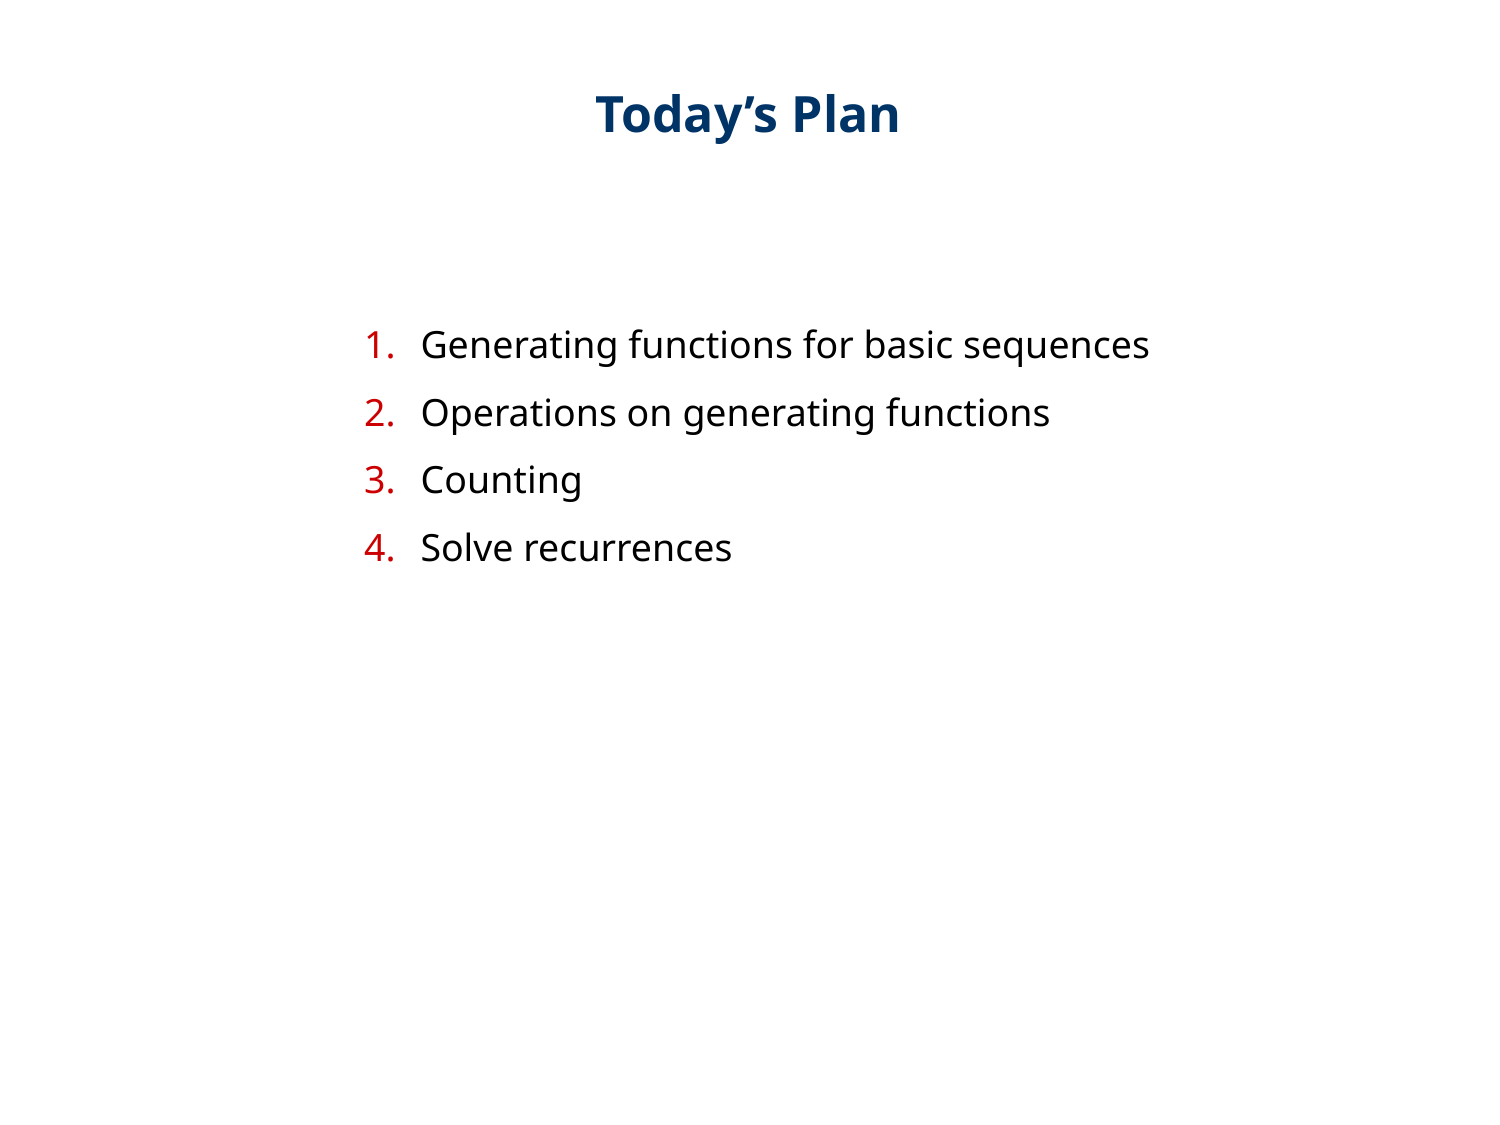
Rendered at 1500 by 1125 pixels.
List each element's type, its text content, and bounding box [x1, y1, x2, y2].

text_box Generating functions for basic sequences Operations on generating functions Counting Solve recurrences [349, 291, 1166, 576]
text_box Today’s Plan [580, 74, 917, 150]
